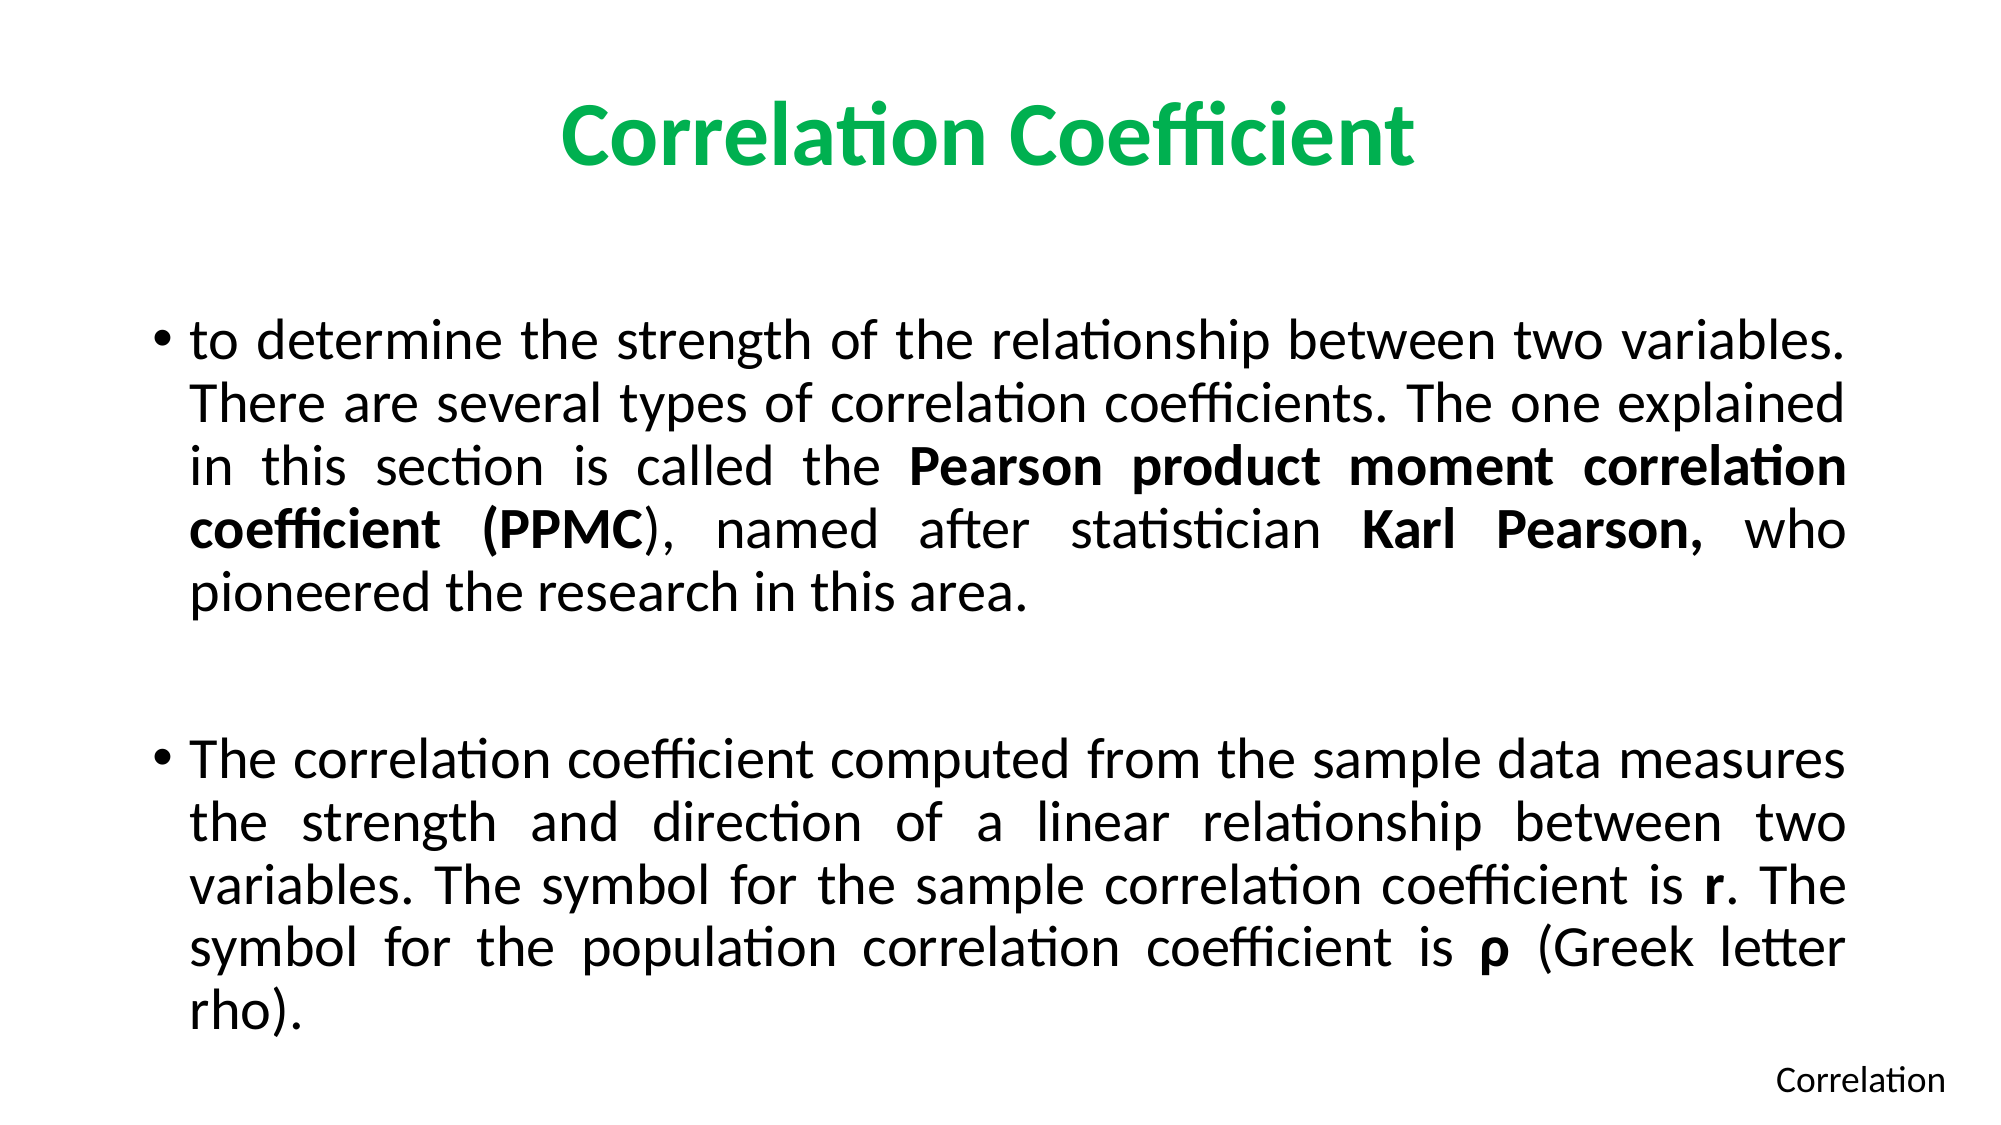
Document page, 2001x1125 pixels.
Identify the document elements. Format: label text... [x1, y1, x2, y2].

title Correlation Coefficient [137, 59, 1863, 211]
list to determine the strength of the relationship between two variables. There are several types of correlation coefficients. The one explained in this section is called the Pearson product moment correlation coefficient (PPMC), named after statistician Karl Pearson, who pioneered the research in this area. The correlation coefficient computed from the sample data measures the strength and direction of a linear relationship between two variables. The symbol for the sample correlation coefficient is r. The symbol for the population correlation coefficient is ρ (Greek letter rho). [137, 211, 1863, 1078]
text_box Correlation [1760, 1047, 1964, 1108]
